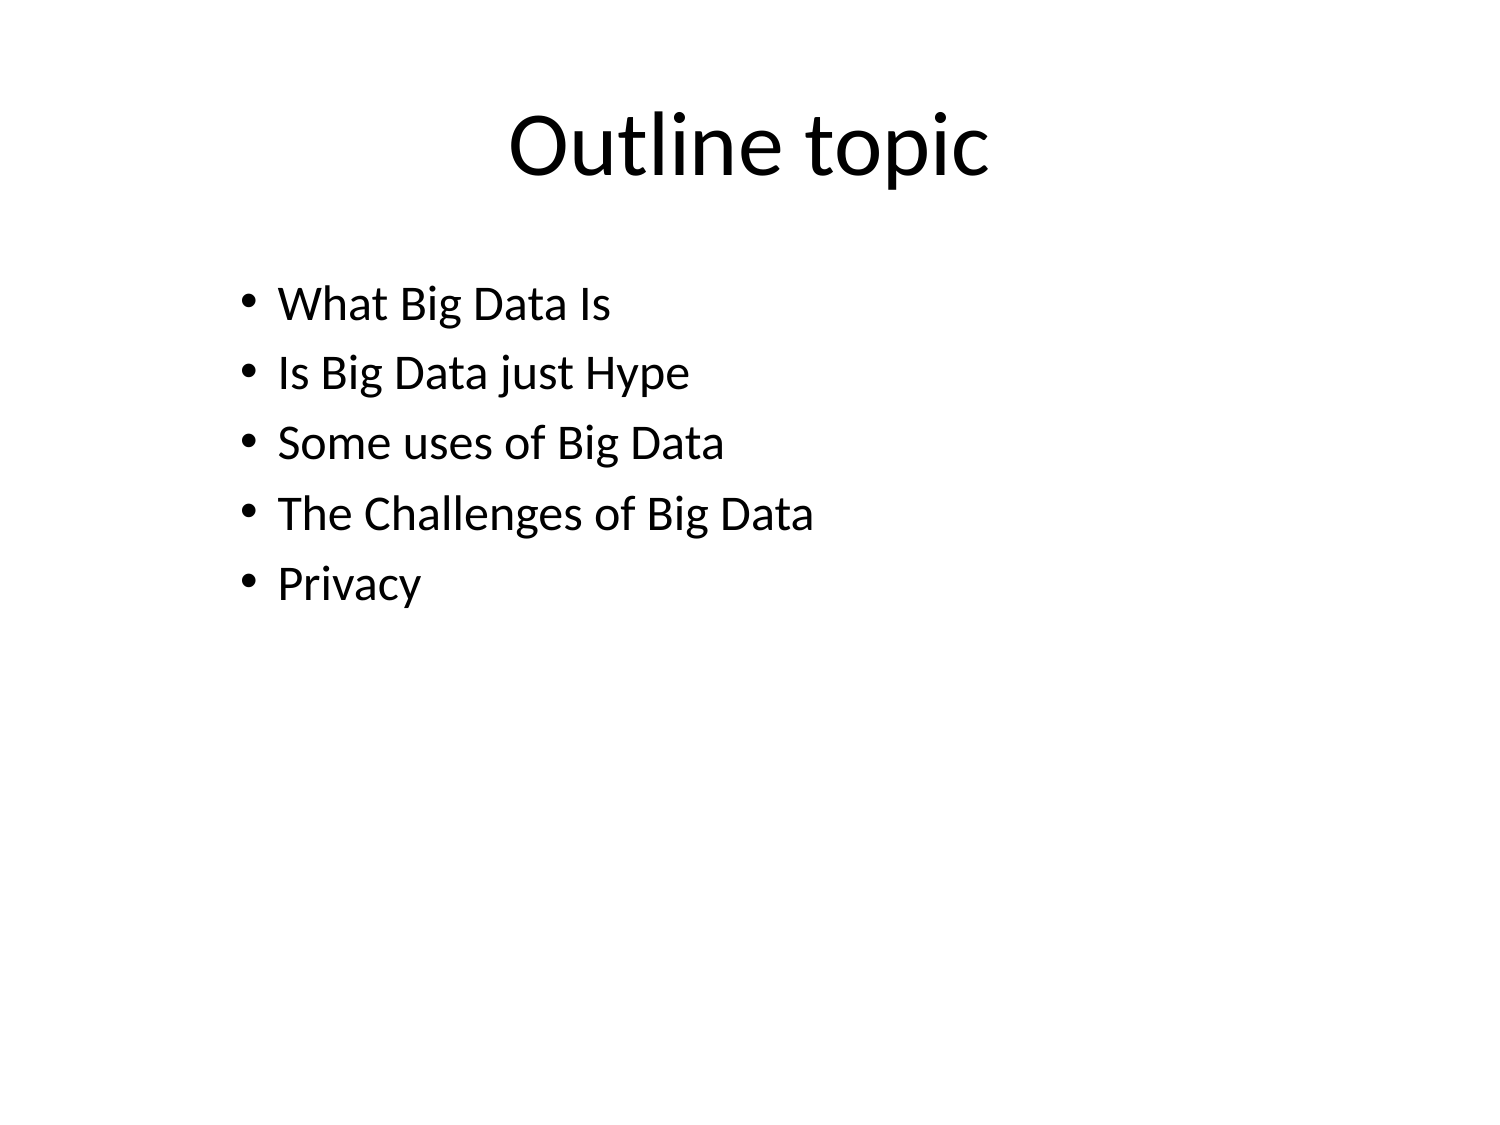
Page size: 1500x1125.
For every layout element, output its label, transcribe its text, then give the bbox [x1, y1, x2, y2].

list What Big Data Is Is Big Data just Hype Some uses of Big Data The Challenges of Big Data Privacy [75, 262, 1425, 1005]
title Outline topic [75, 45, 1425, 233]
